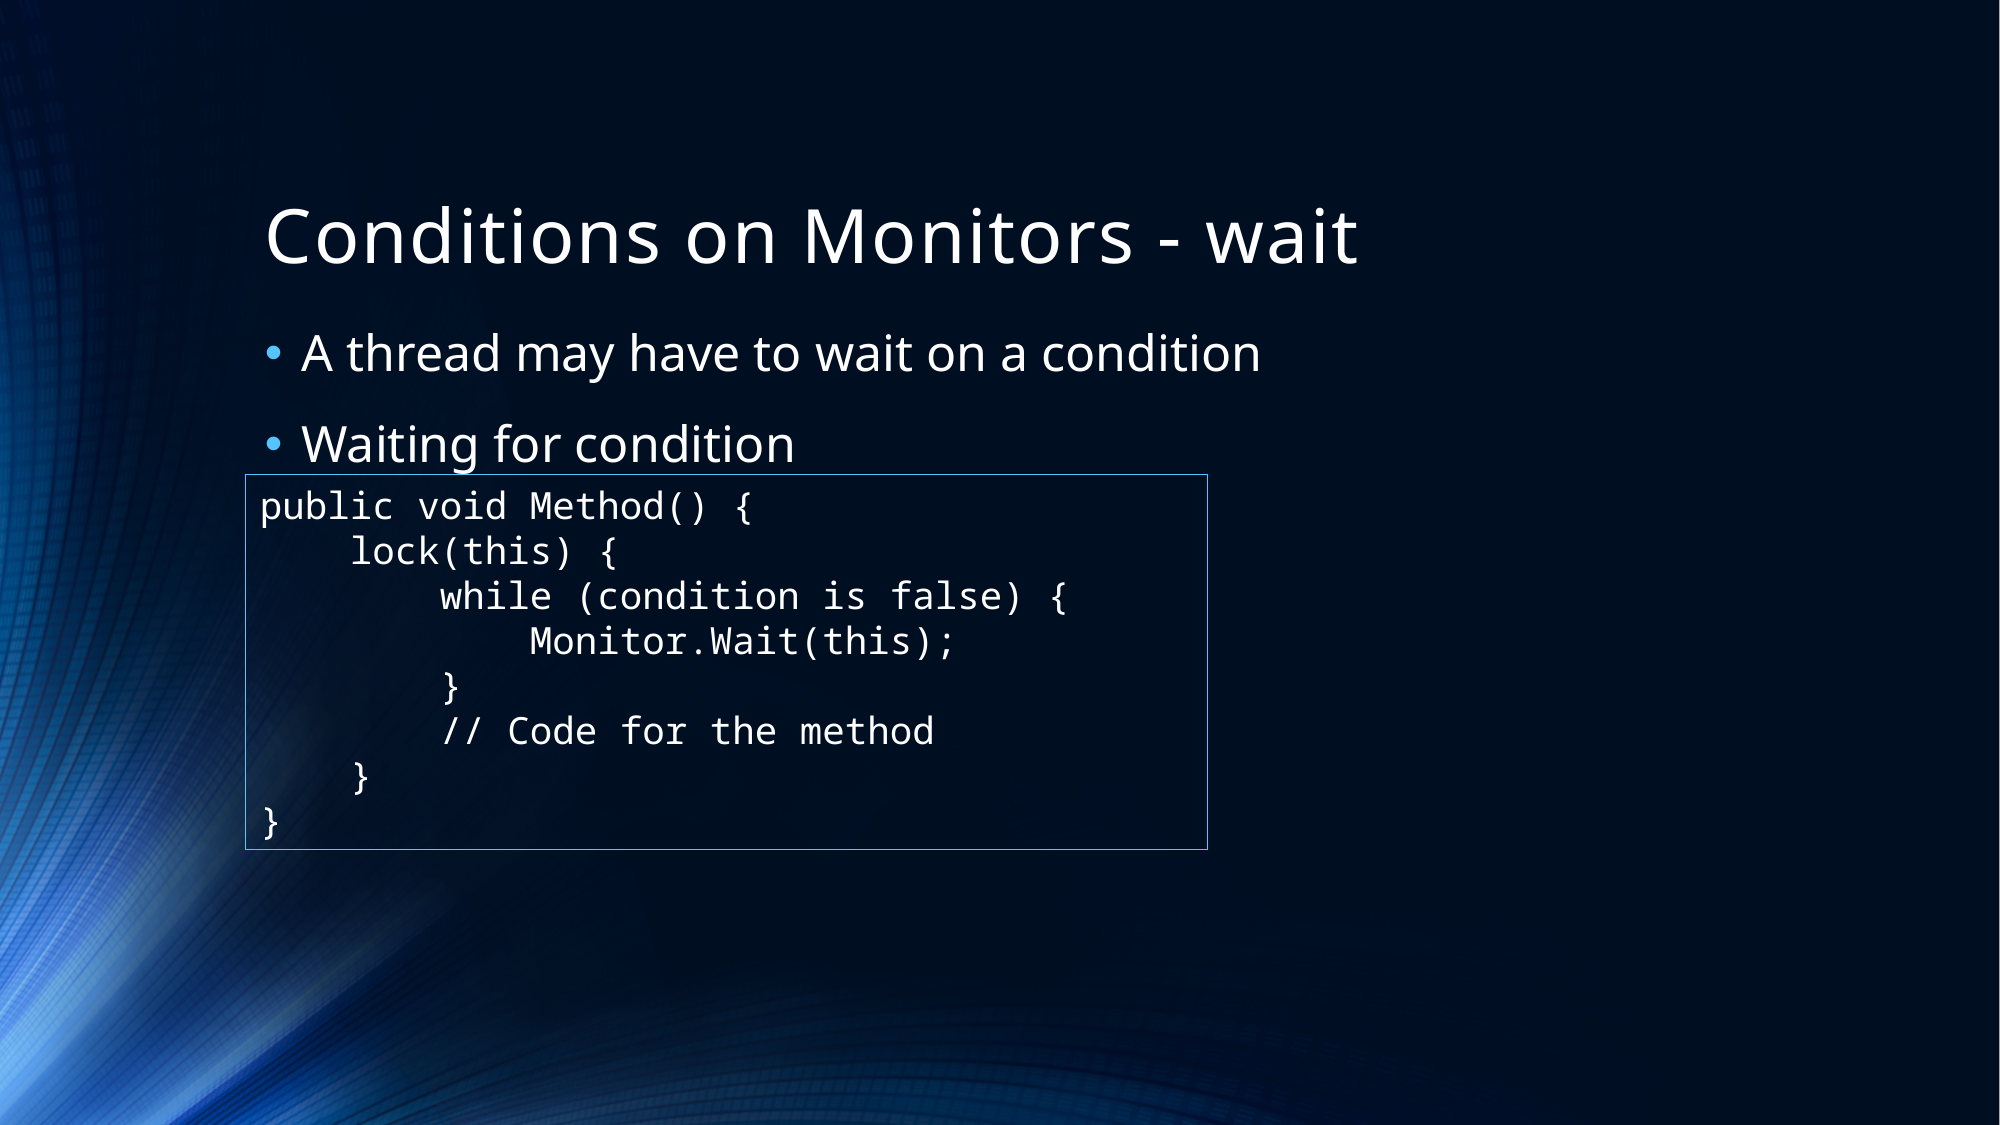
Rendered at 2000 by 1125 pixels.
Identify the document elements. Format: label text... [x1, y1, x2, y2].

text_box public void Method() { lock(this) { while (condition is false) { Monitor.Wait(this); } // Code for the method } } [245, 474, 1208, 850]
picture [0, 0, 2000, 1125]
list A thread may have to wait on a condition Waiting for condition [249, 320, 1749, 1125]
title Conditions on Monitors - wait [249, 62, 1750, 288]
